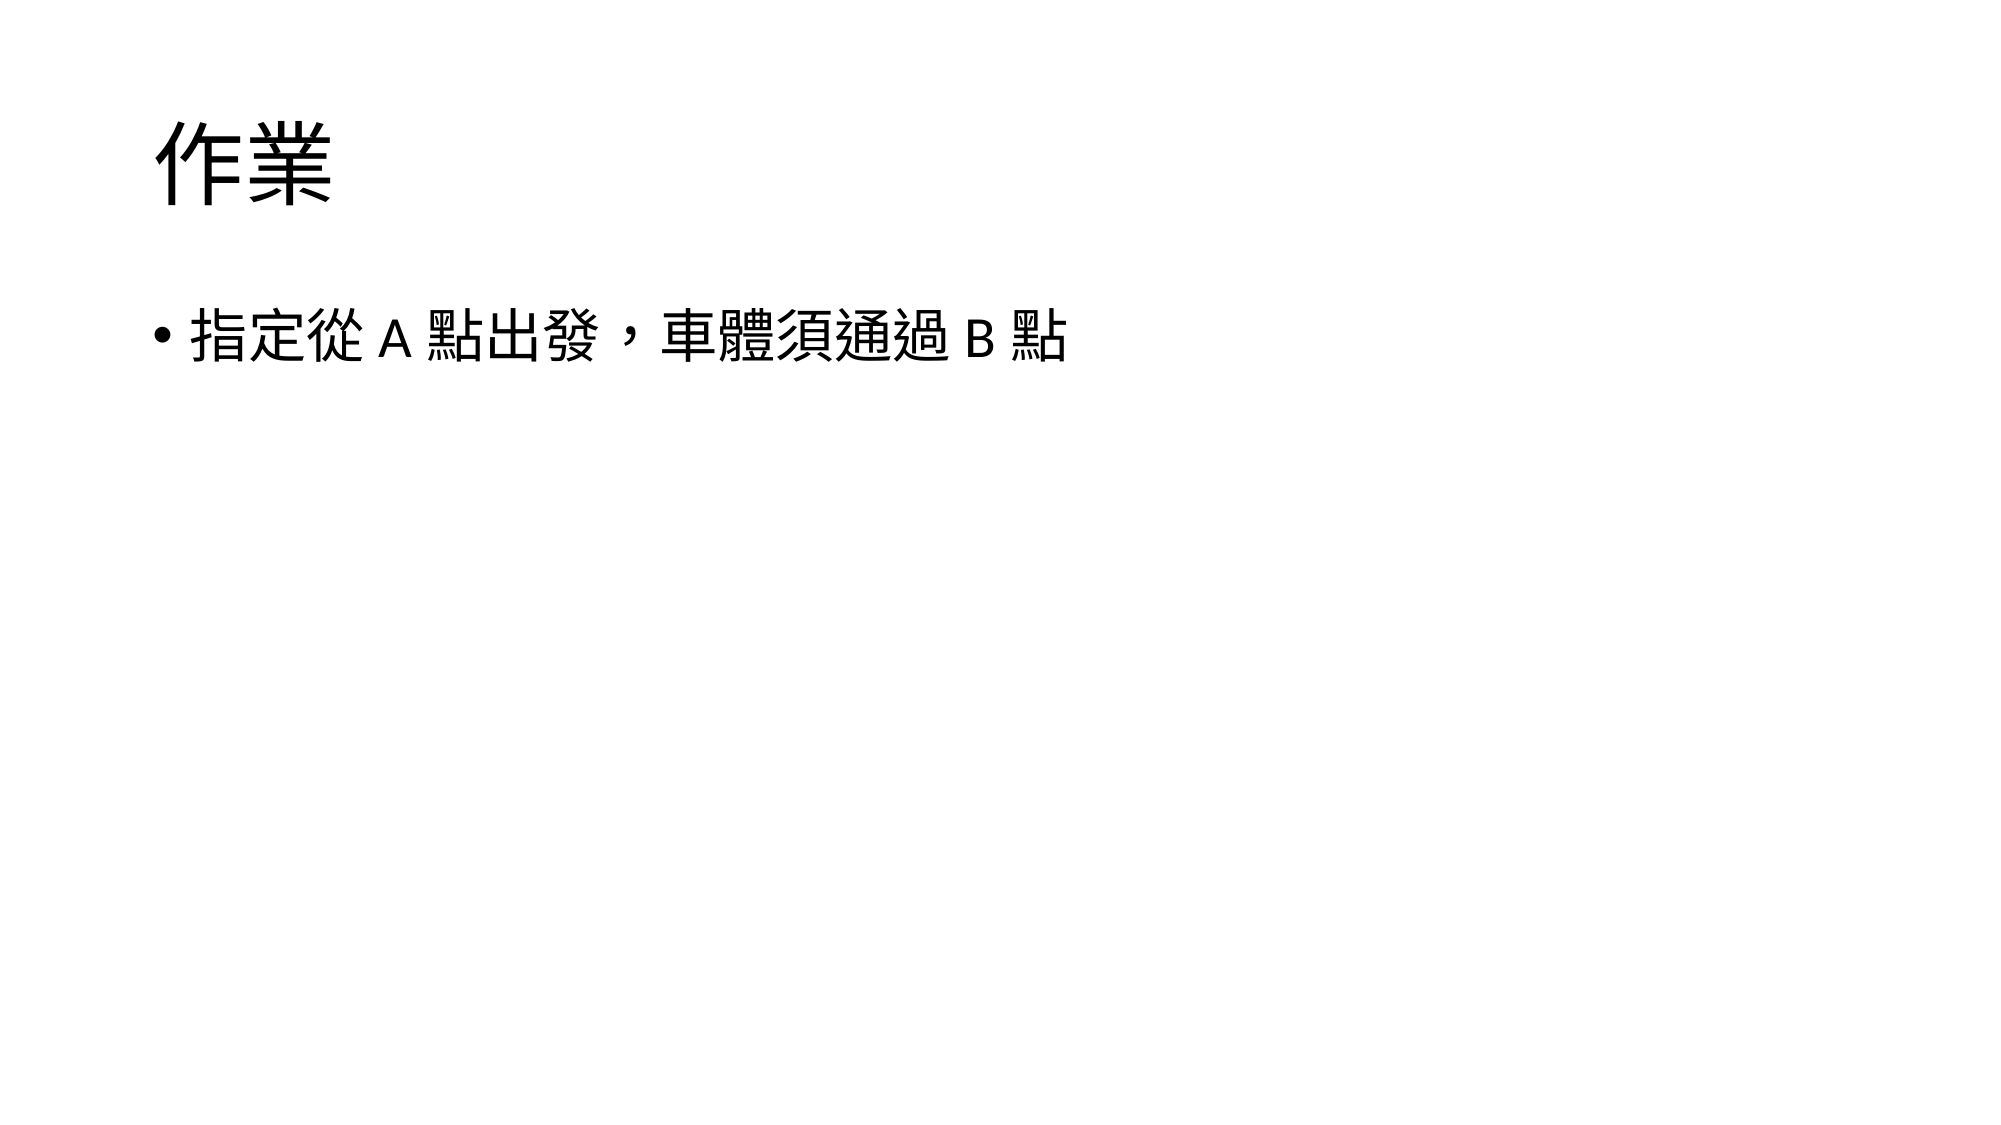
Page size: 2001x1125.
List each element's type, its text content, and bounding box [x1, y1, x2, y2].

list 指定從A點出發，車體須通過B點 [137, 299, 1863, 1014]
title 作業 [137, 59, 1863, 278]
